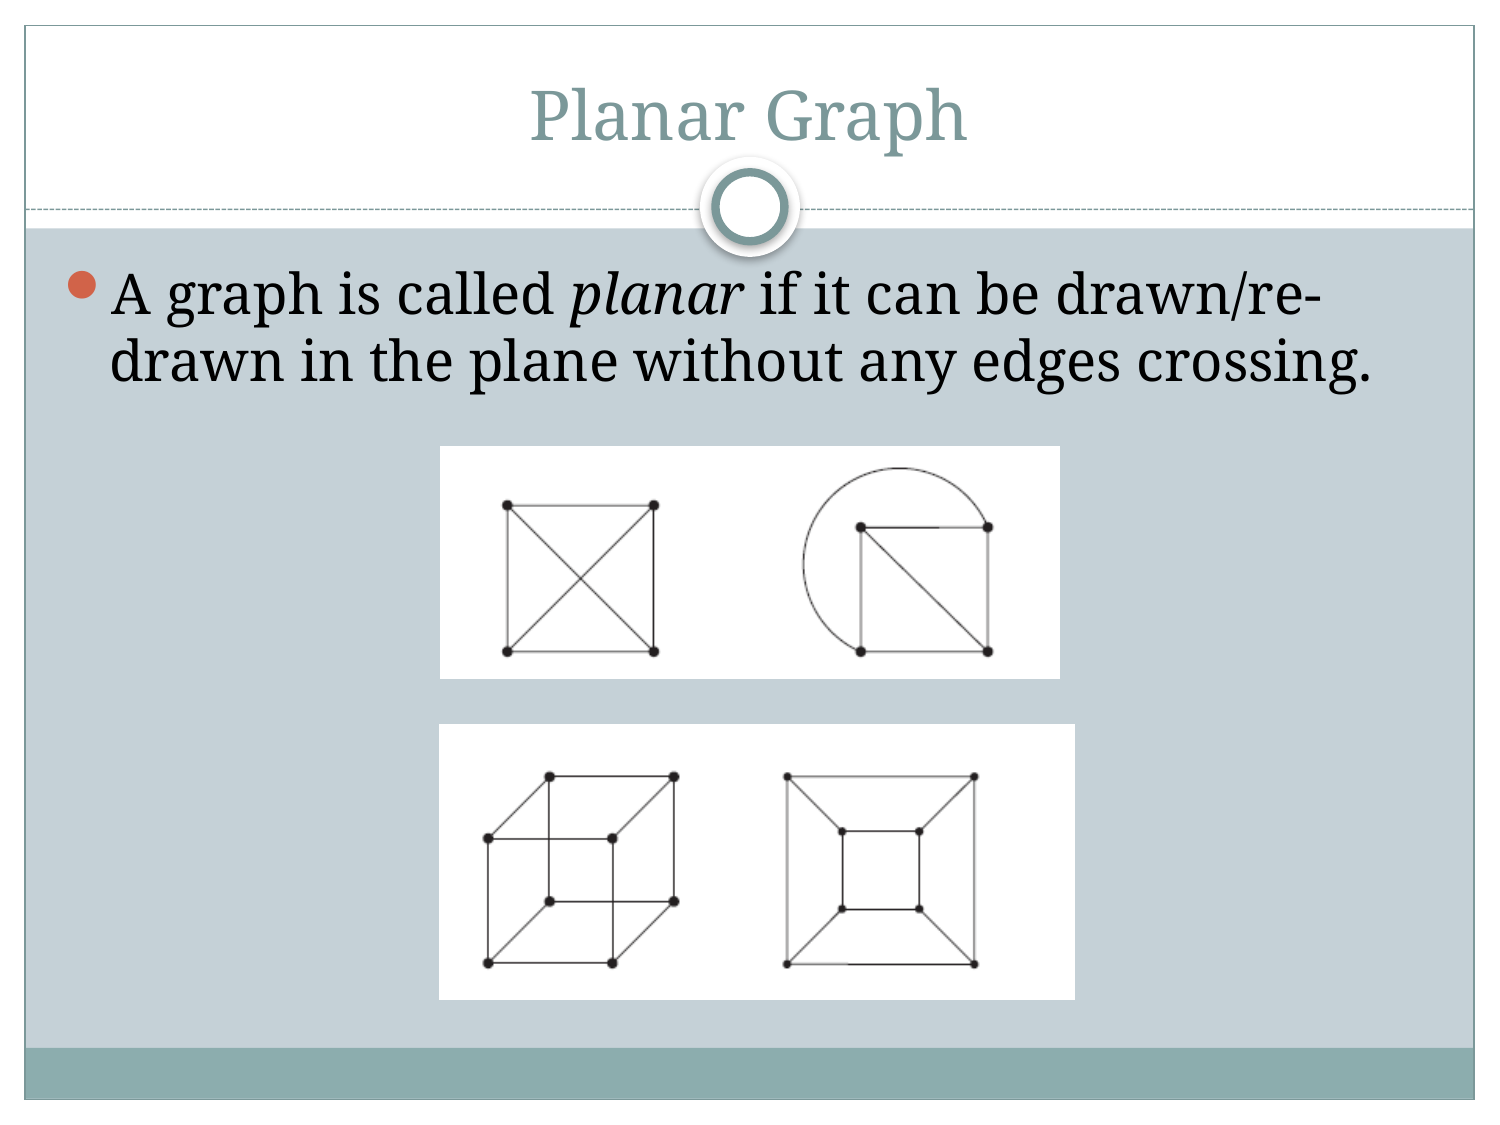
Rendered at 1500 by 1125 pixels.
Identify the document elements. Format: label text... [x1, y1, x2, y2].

title Planar Graph [49, 37, 1450, 162]
list A graph is called planar if it can be drawn/re-drawn in the plane without any edges crossing. [49, 250, 1445, 1001]
picture [440, 445, 1060, 680]
picture [438, 724, 1076, 1001]
